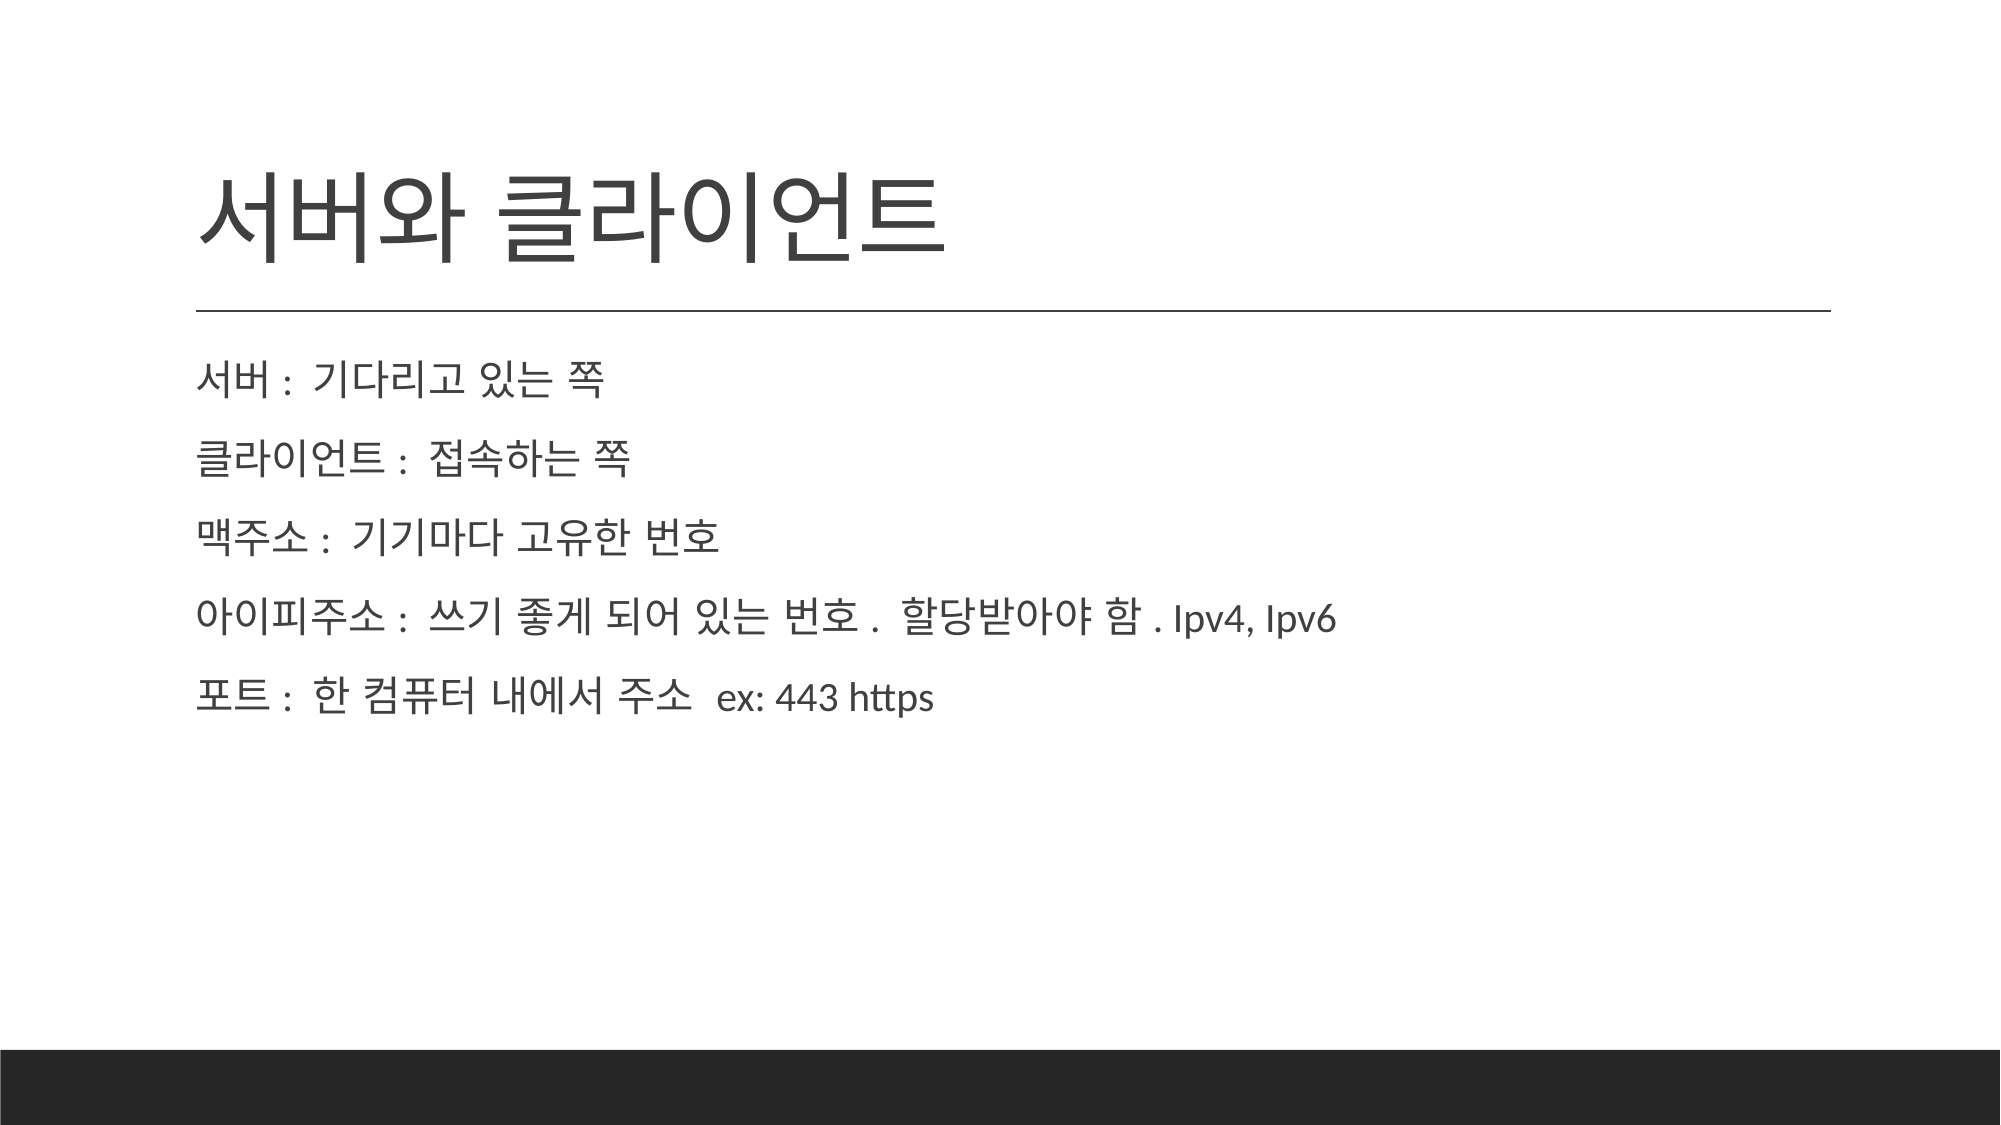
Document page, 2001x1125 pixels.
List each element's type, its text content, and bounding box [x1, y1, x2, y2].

title 서버와 클라이언트 [180, 47, 1830, 285]
list 서버: 기다리고 있는 쪽 클라이언트: 접속하는 쪽 맥주소: 기기마다 고유한 번호 아이피주소: 쓰기 좋게 되어 있는 번호. 할당받아야 함. Ipv4, Ipv6 포트: 한 컴퓨터 내에서 주소 ex: 443 https [180, 345, 1830, 963]
